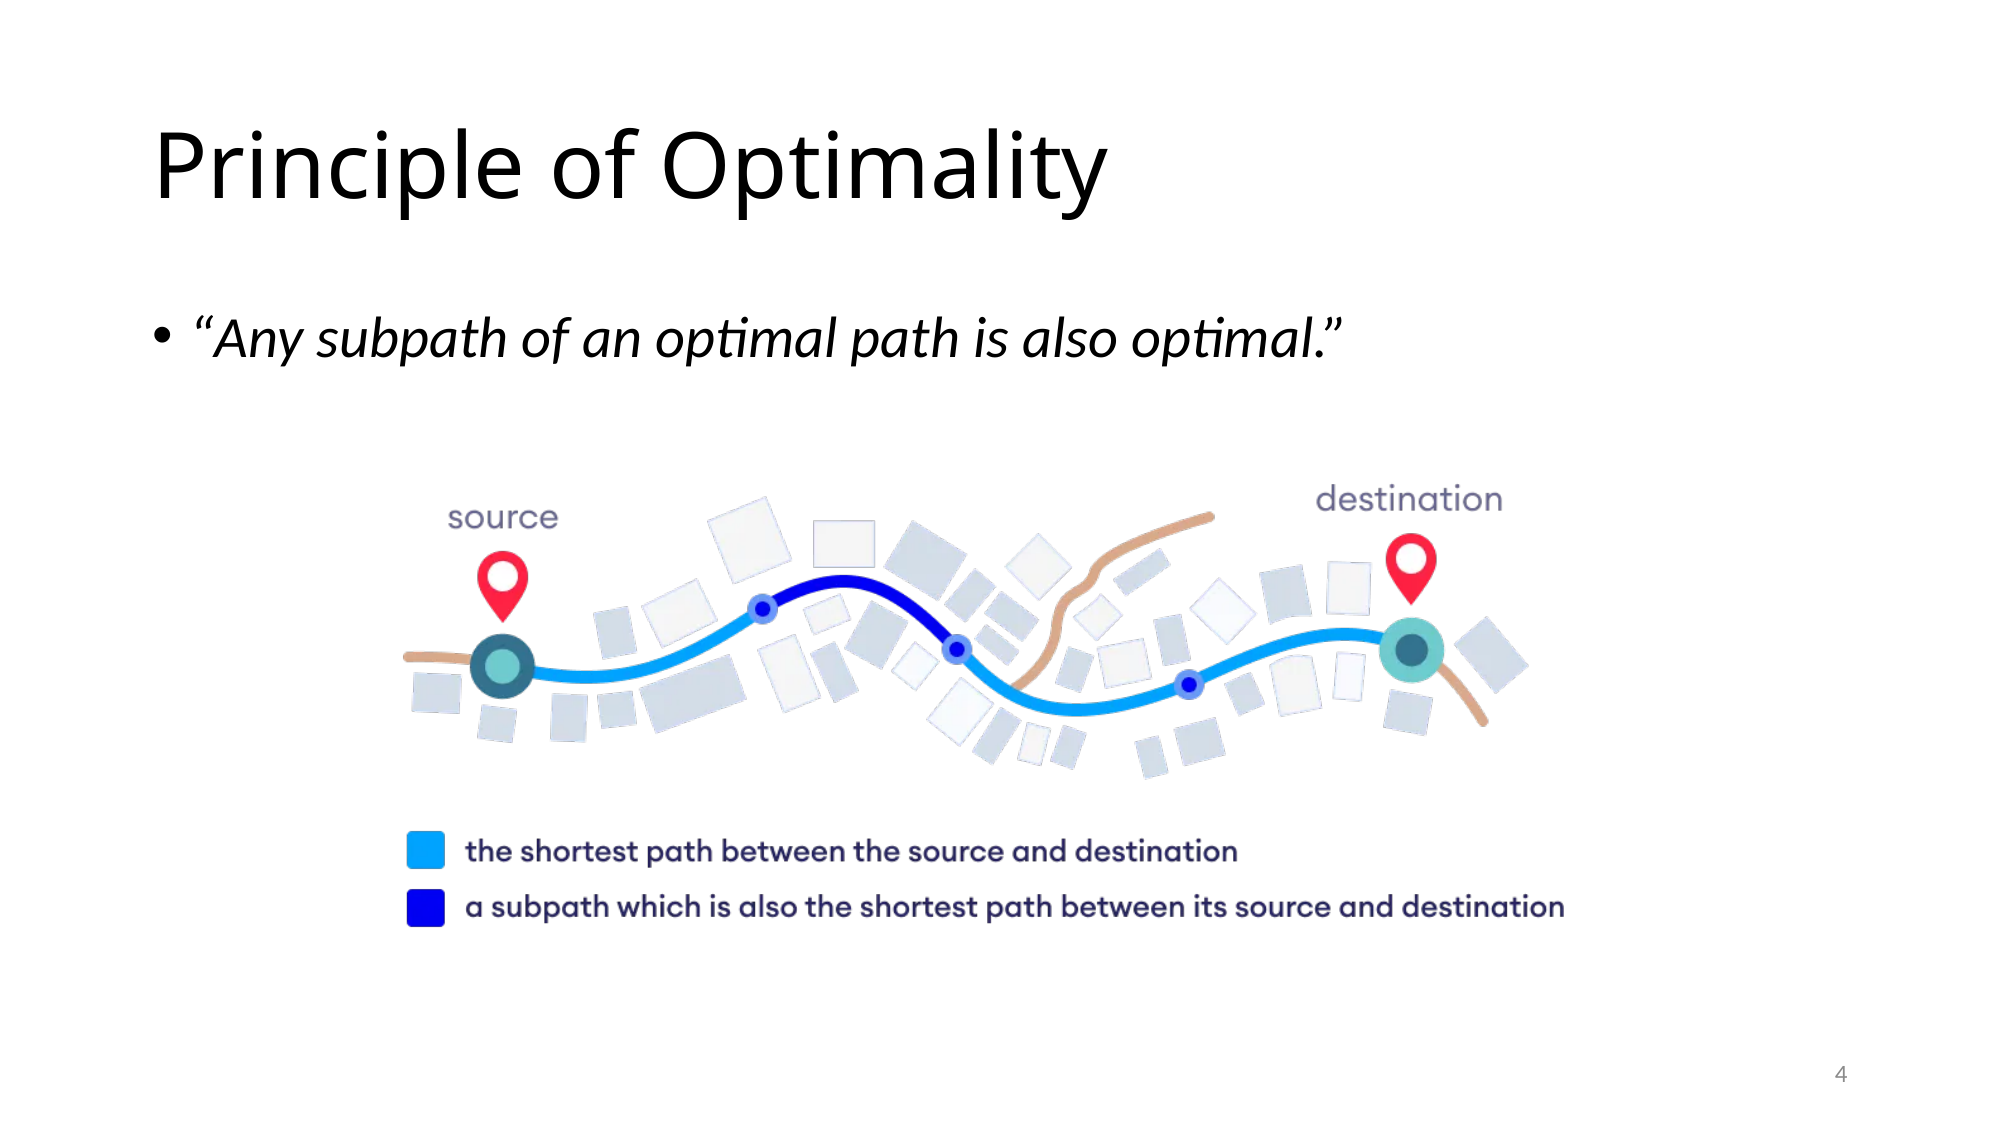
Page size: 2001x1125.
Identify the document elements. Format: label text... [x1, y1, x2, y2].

list “Any subpath of an optimal path is also optimal.” [137, 299, 1863, 372]
slide_number 4 [1412, 1042, 1863, 1103]
picture [79, 372, 1921, 1028]
title Principle of Optimality [137, 59, 1863, 278]
